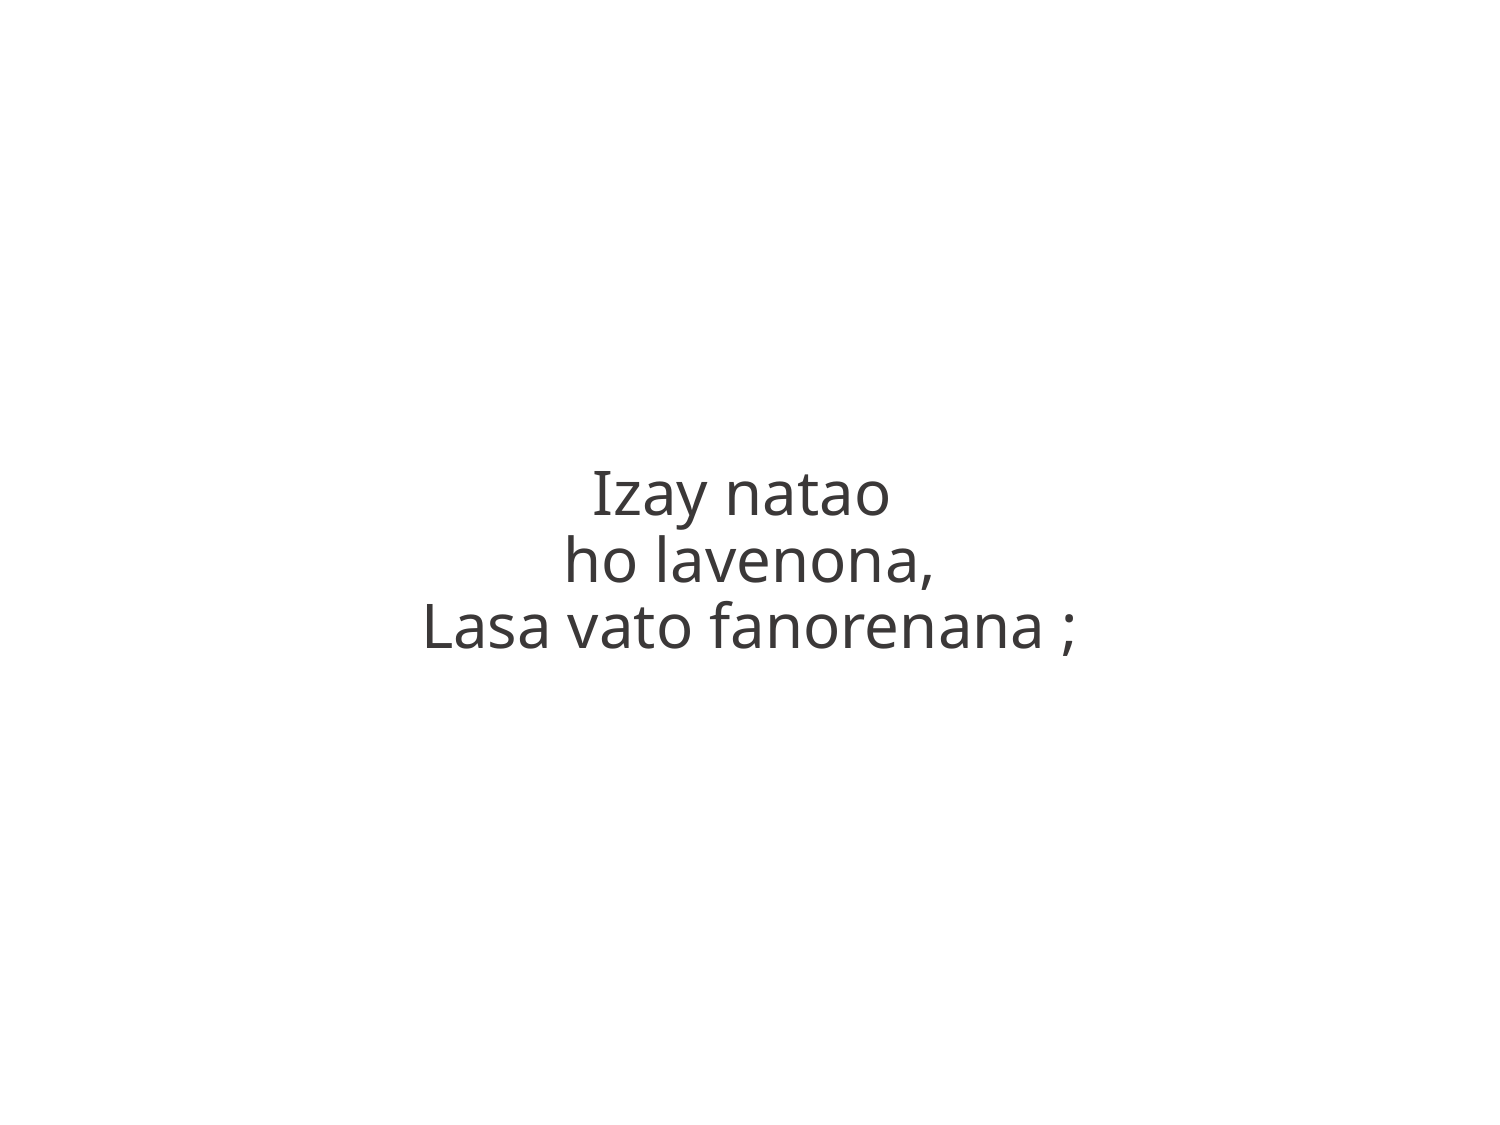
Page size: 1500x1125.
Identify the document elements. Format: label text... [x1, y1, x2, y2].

title Izay natao ho lavenona, Lasa vato fanorenana ; [103, 453, 1397, 672]
